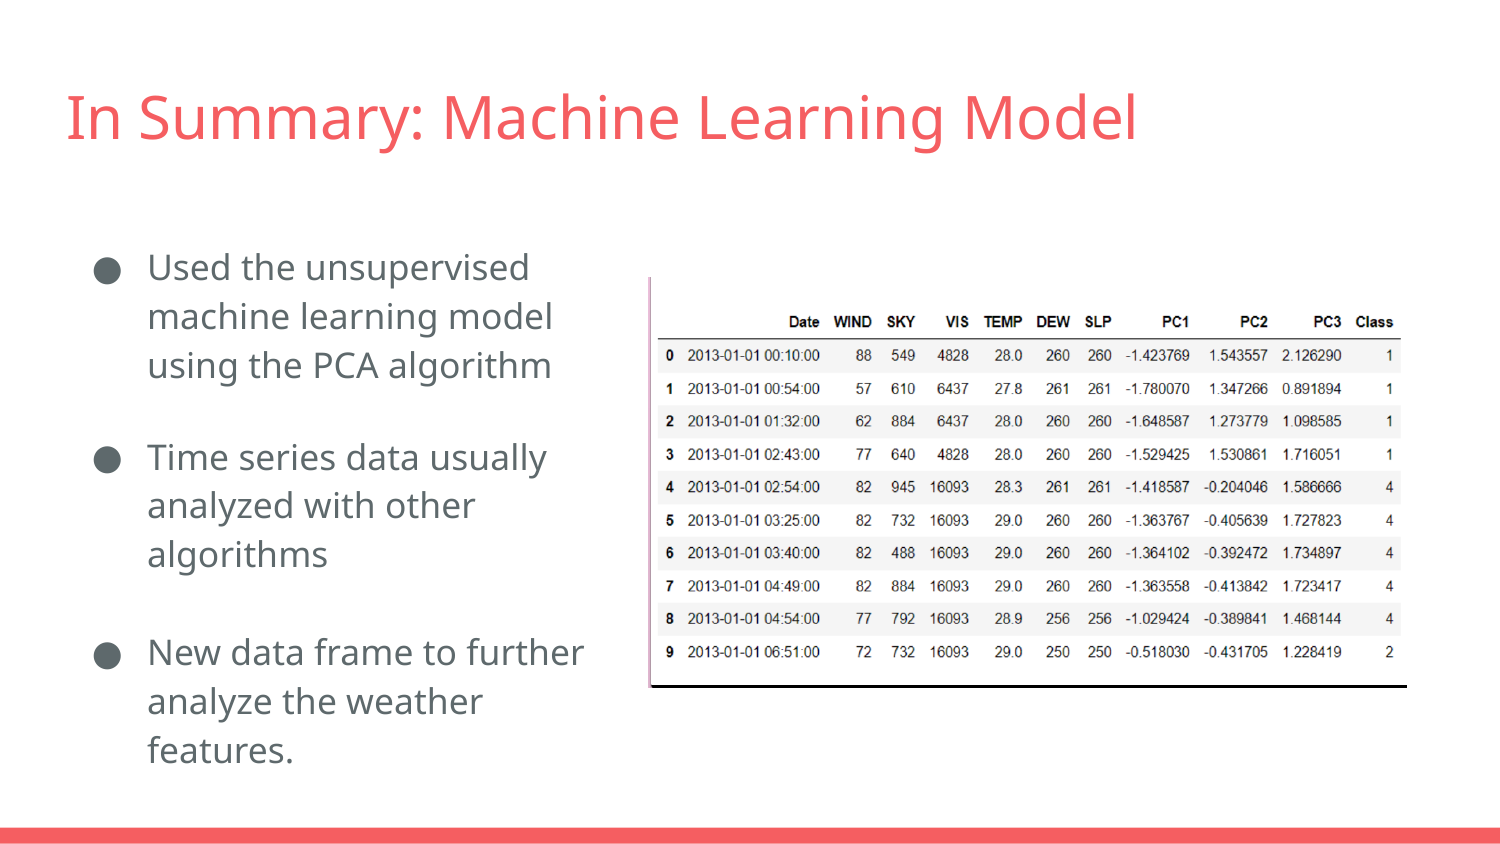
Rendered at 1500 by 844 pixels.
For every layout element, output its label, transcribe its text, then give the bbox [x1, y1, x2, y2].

list Used the unsupervised machine learning model using the PCA algorithm Time series data usually analyzed with other algorithms New data frame to further analyze the weather features. [57, 224, 649, 764]
title In Summary: Machine Learning Model [51, 64, 1449, 167]
picture [648, 276, 1408, 689]
